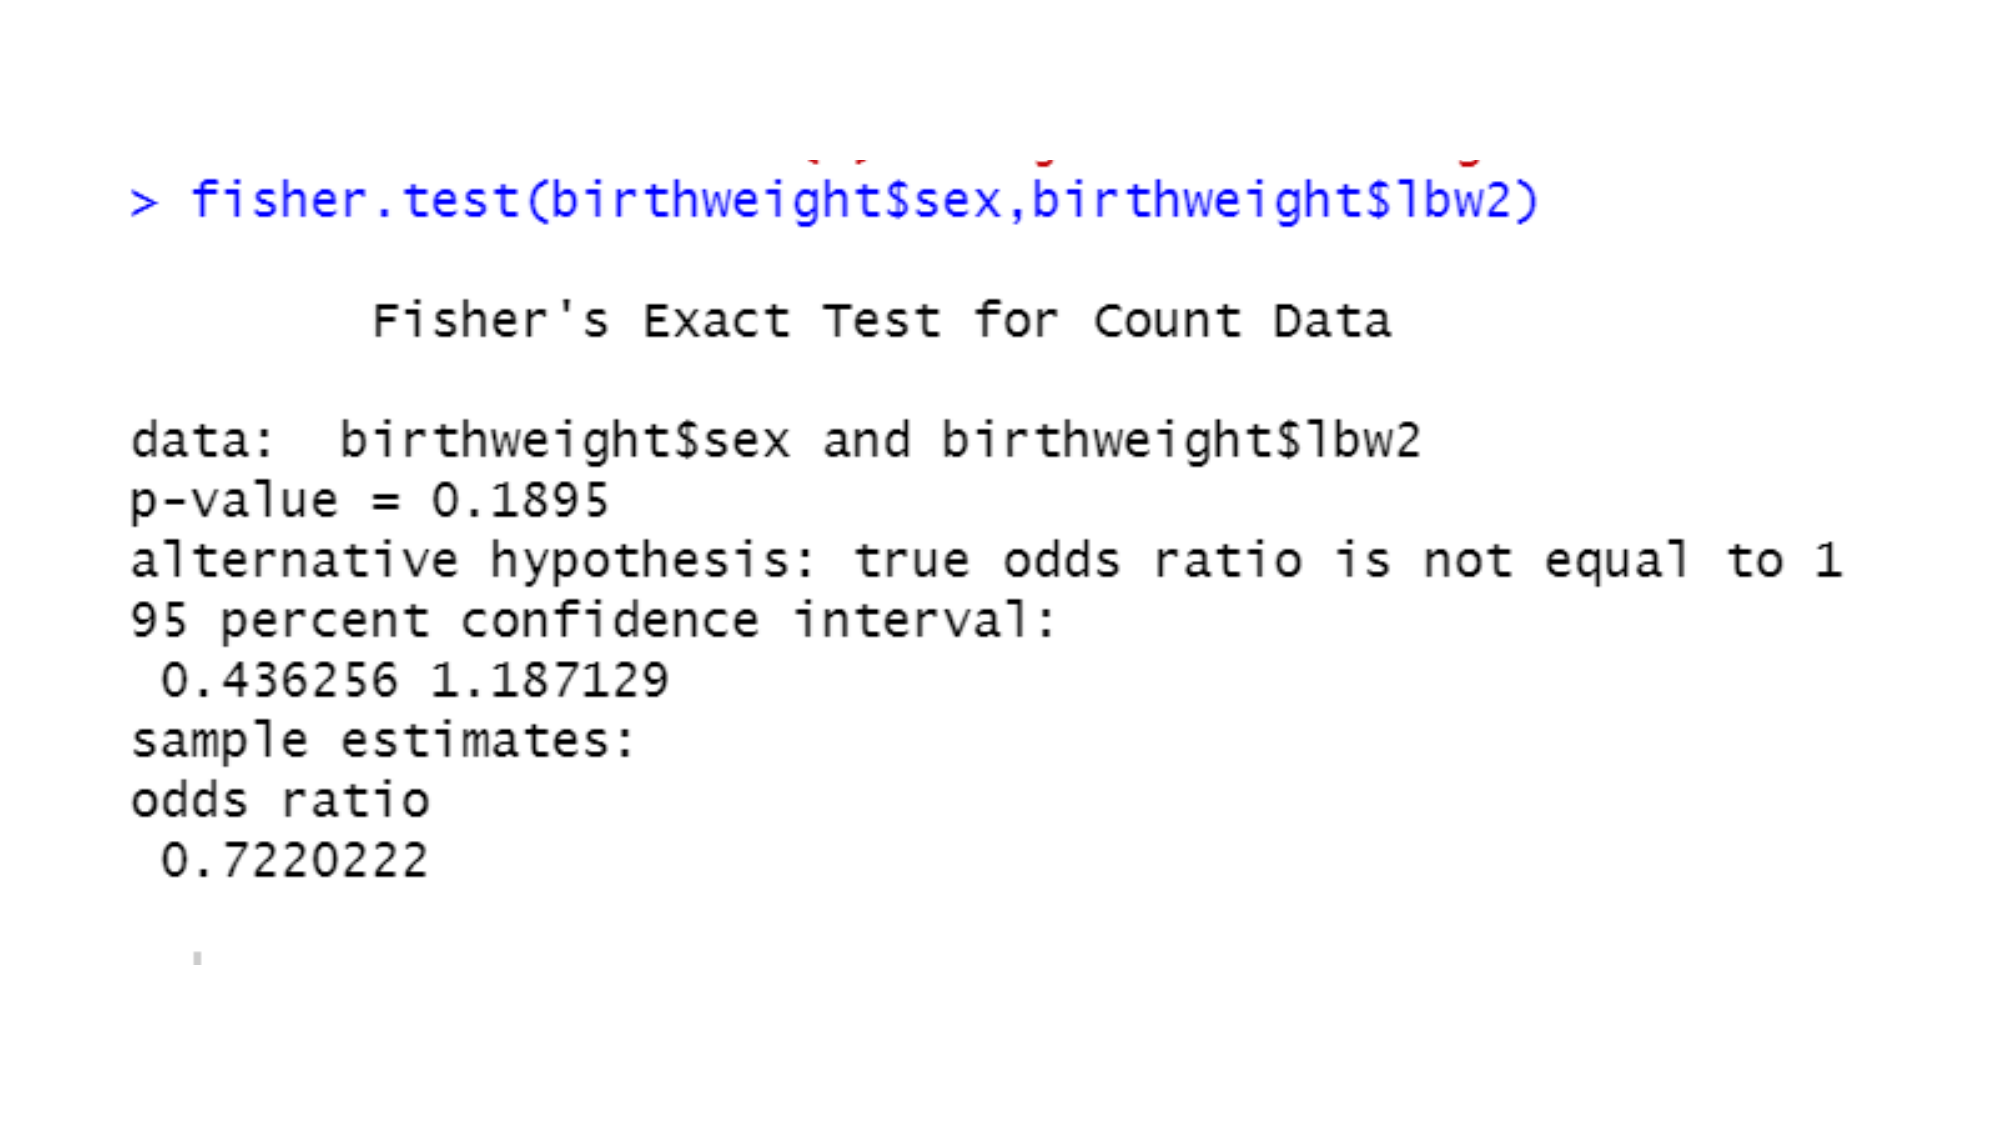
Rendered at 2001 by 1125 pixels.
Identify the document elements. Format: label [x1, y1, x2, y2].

picture [117, 160, 1962, 965]
